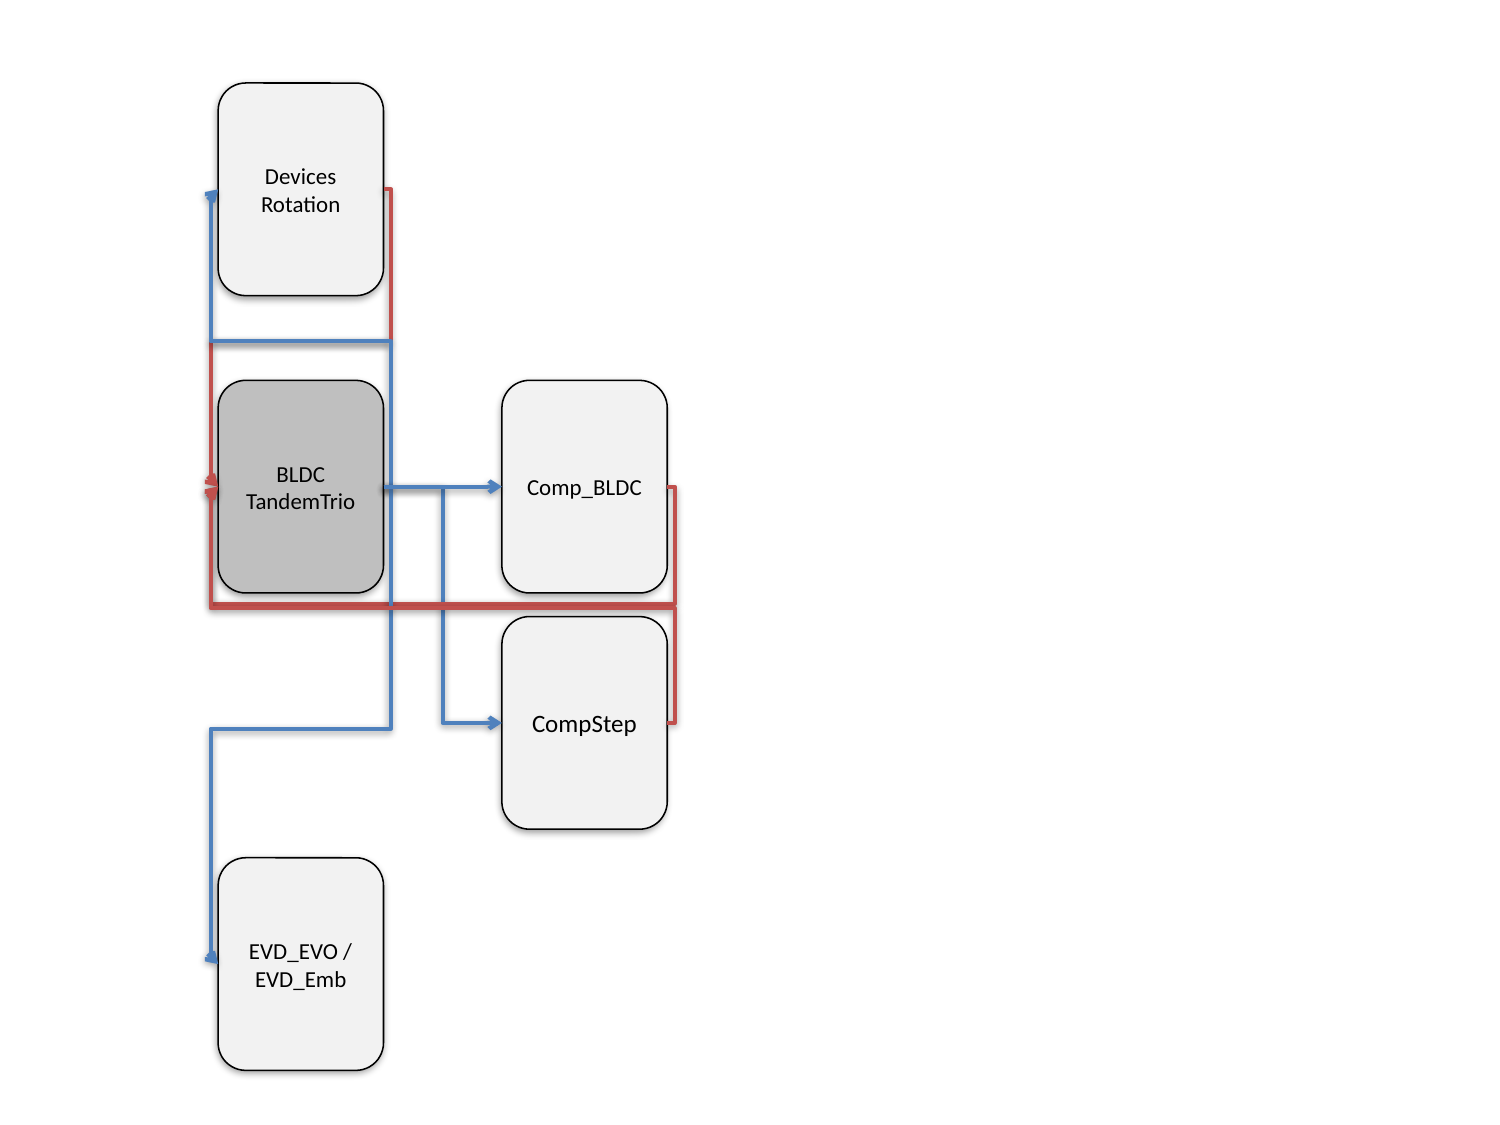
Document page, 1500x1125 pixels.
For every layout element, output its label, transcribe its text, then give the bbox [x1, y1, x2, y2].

text_box CompStep [501, 730, 669, 830]
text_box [217, 486, 668, 724]
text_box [217, 729, 384, 965]
text_box Comp_BLDC [501, 379, 669, 484]
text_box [217, 189, 384, 484]
text_box Devices Rotation [217, 82, 385, 186]
text_box EVD_EVO / EVD_Emb [217, 971, 385, 1072]
